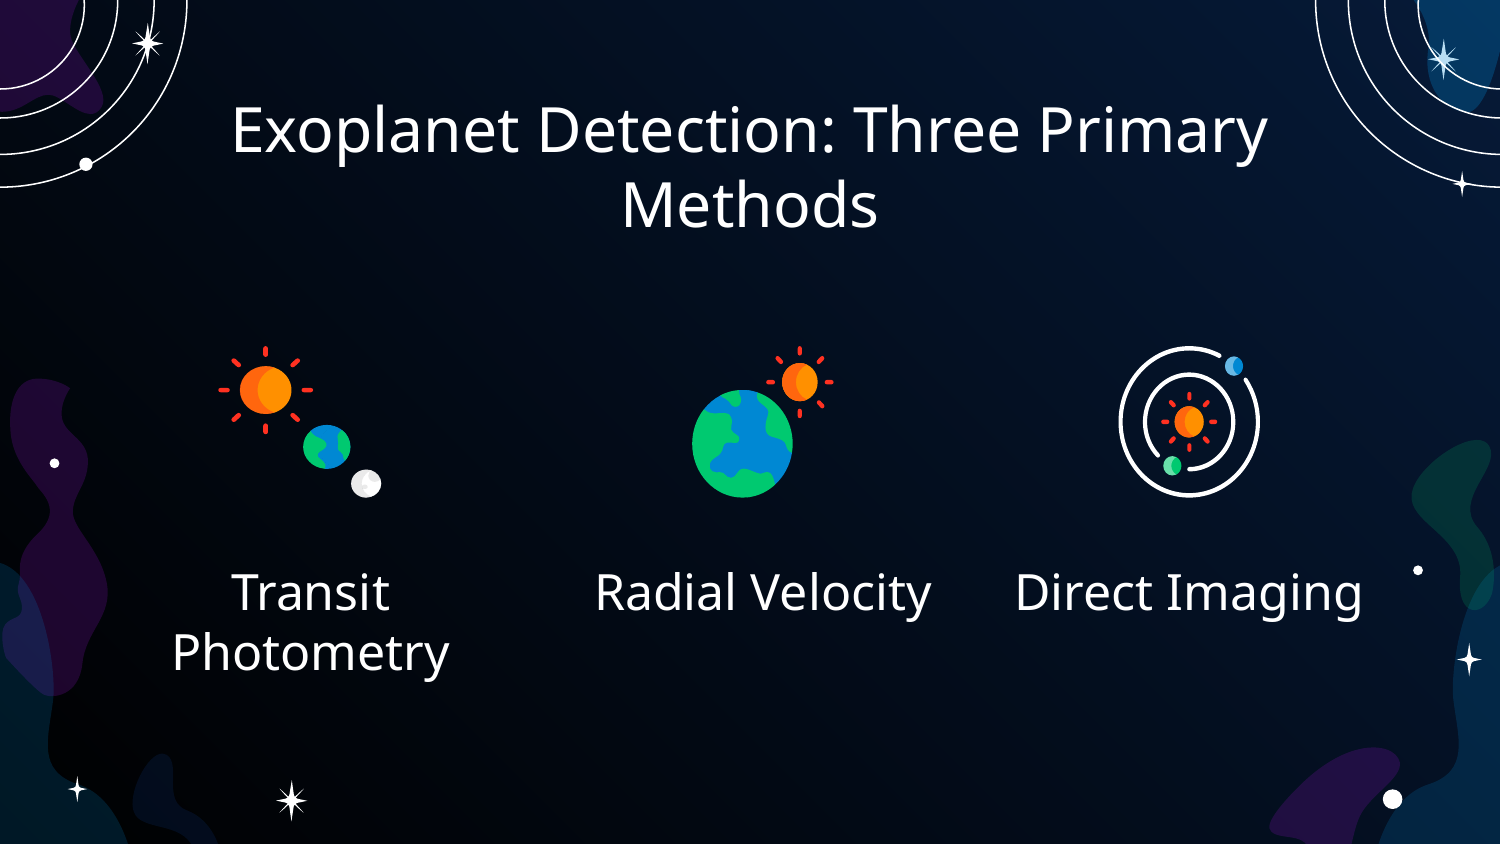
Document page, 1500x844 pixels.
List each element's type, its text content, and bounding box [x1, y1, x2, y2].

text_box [691, 345, 834, 498]
subtitle Transit Photometry [92, 545, 529, 629]
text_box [218, 345, 382, 498]
subtitle Radial Velocity [544, 545, 971, 629]
title Exoplanet Detection: Three Primary Methods [117, 74, 1383, 169]
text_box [1118, 345, 1261, 498]
subtitle Direct Imaging [971, 545, 1408, 629]
